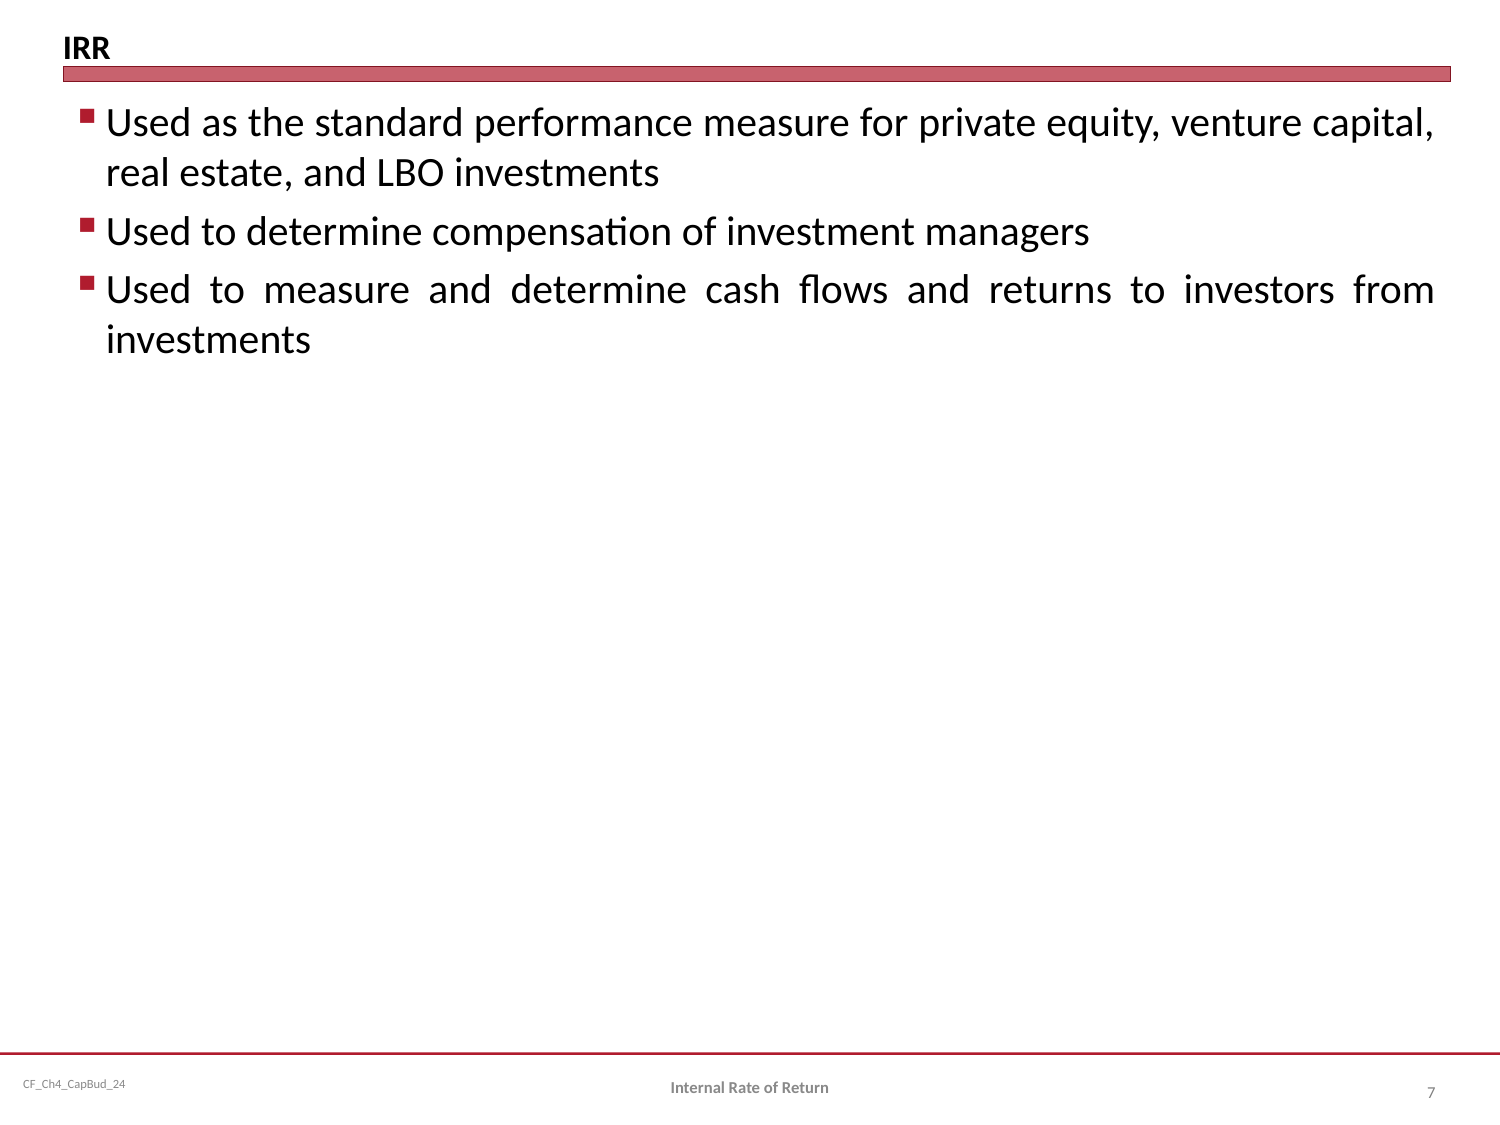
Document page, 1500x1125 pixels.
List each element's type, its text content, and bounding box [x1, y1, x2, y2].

list Used as the standard performance measure for private equity, venture capital, real estate, and LBO investments Used to determine compensation of investment managers Used to measure and determine cash flows and returns to investors from investments [63, 87, 1451, 1041]
title IRR [62, 6, 1451, 67]
slide_number 7 [1375, 1061, 1451, 1122]
footer Internal Rate of Return [512, 1056, 988, 1117]
